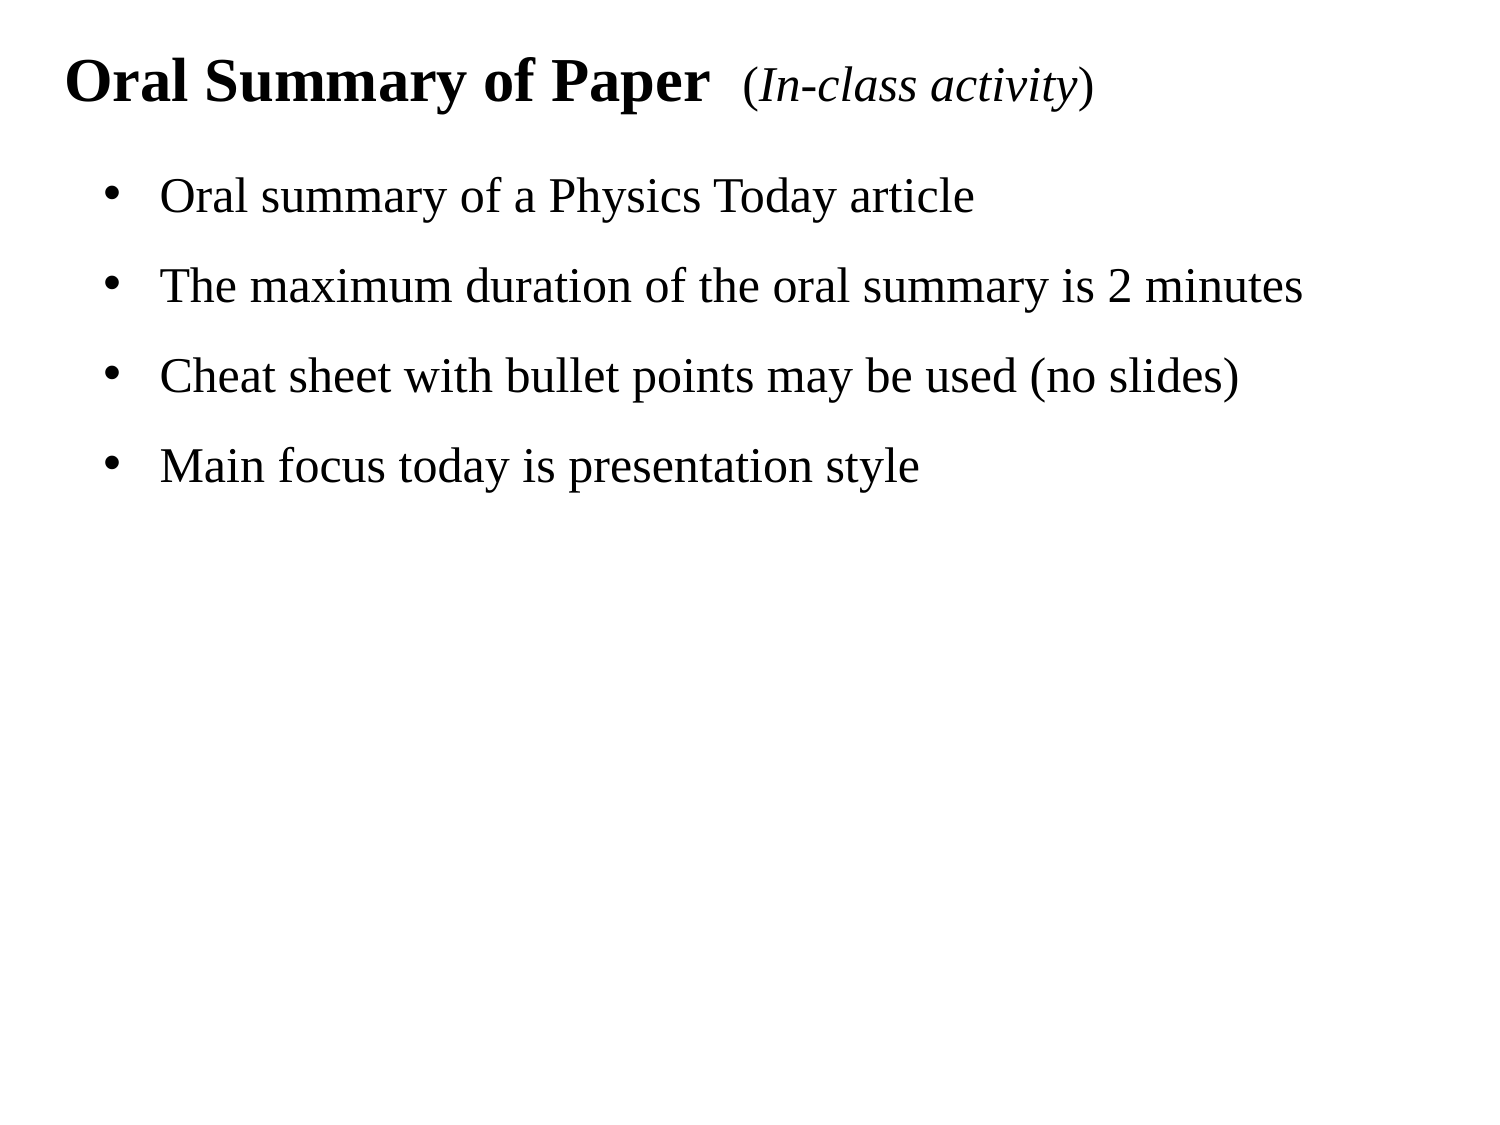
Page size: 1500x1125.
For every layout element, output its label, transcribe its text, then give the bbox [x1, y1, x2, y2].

text_box Oral summary of a Physics Today article The maximum duration of the oral summary is 2 minutes Cheat sheet with bullet points may be used (no slides) Main focus today is presentation style [88, 155, 1440, 500]
text_box Oral Summary of Paper (In-class activity) [49, 31, 1110, 122]
